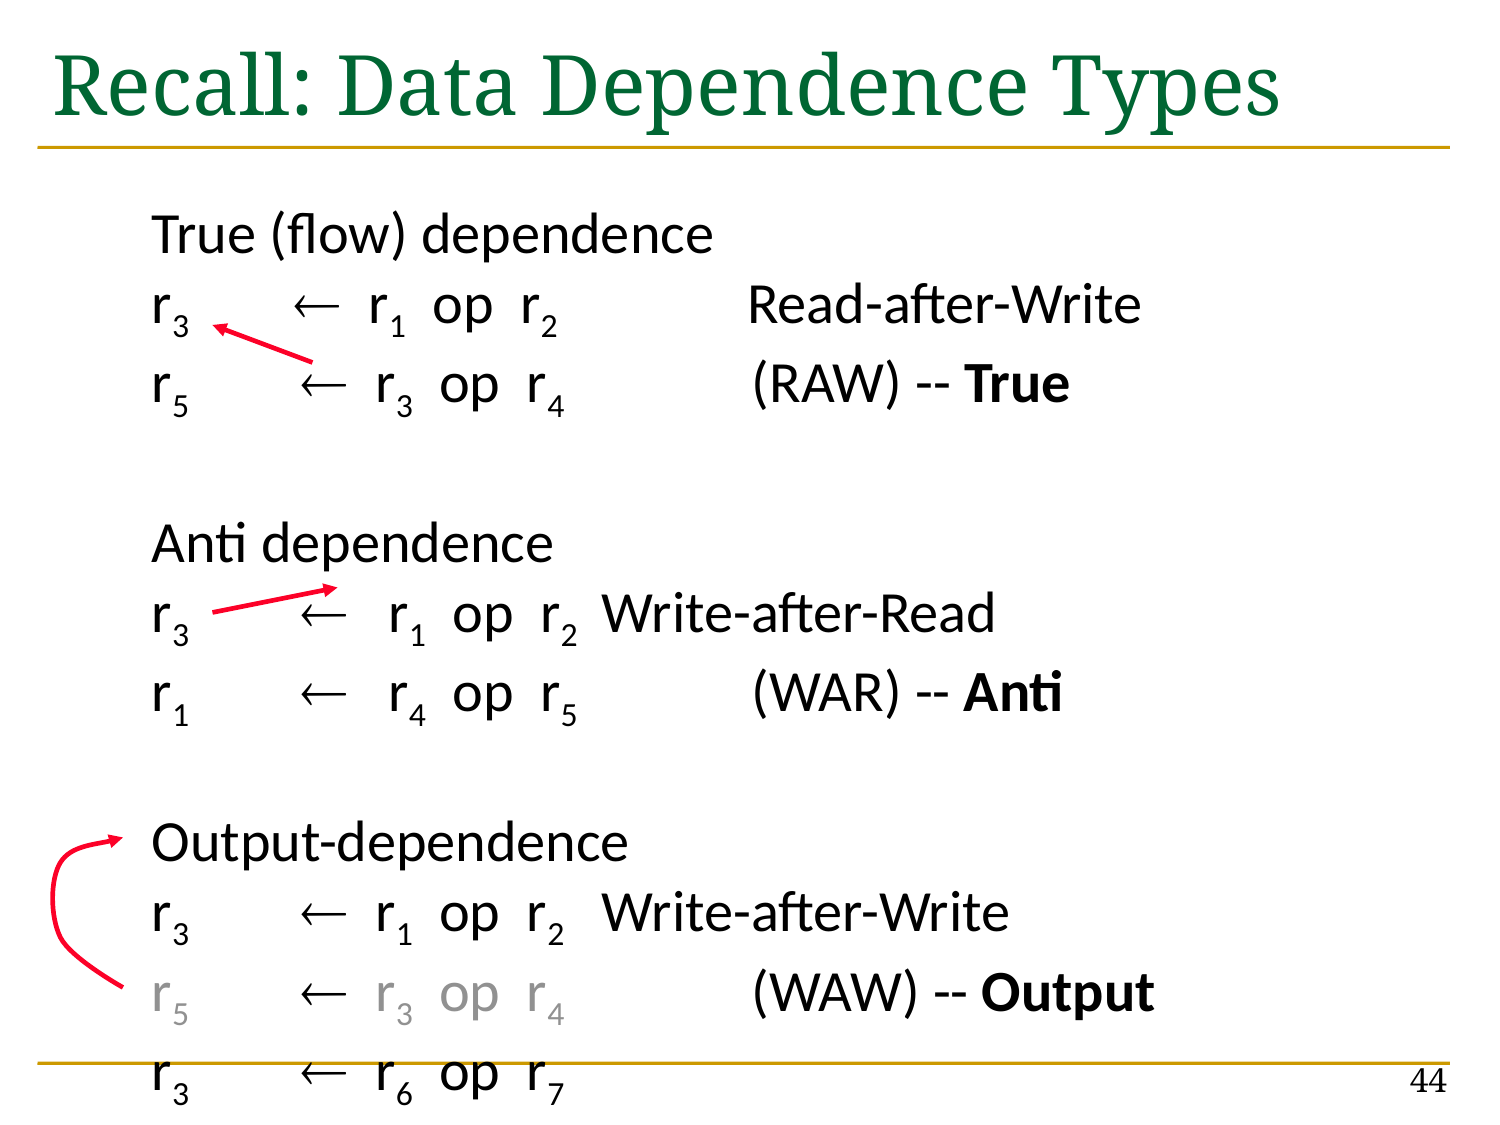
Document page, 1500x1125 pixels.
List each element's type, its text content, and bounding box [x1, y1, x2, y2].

text_box [52, 834, 124, 988]
slide_number 44 [1185, 1036, 1462, 1112]
text_box [212, 583, 338, 613]
text_box True (flow) dependence r3  r1 op r2 Read-after-Write r5  r3 op r4 (RAW) -- True Anti dependence r3  r1 op r2 Write-after-Read r1  r4 op r5 (WAR) -- Anti Output-dependence r3  r1 op r2 Write-after-Write r5  r3 op r4 (WAW) -- Output r3  r6 op r7 [136, 187, 1185, 1120]
text_box [212, 323, 313, 363]
title Recall: Data Dependence Types [37, 24, 1450, 200]
